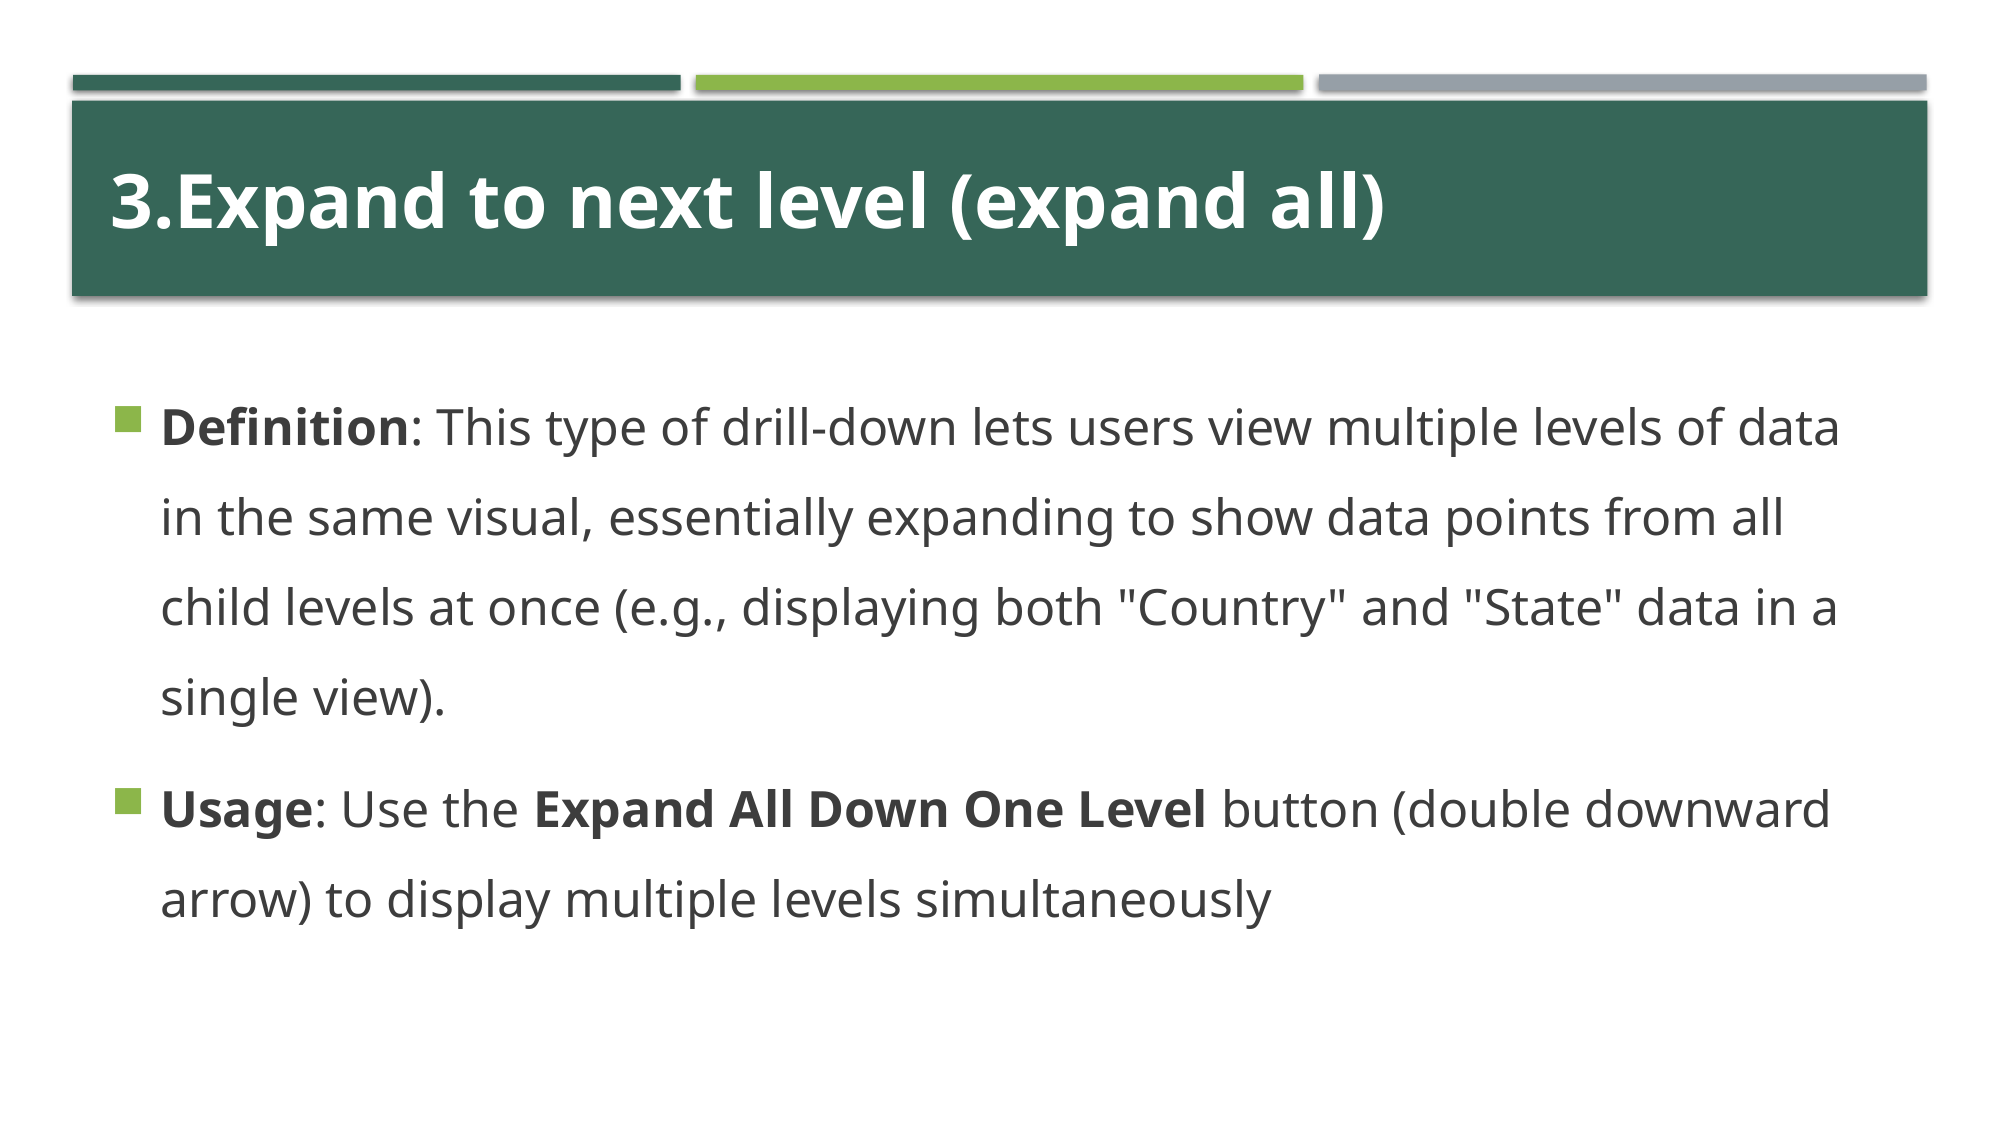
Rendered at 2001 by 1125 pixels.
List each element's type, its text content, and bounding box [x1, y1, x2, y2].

list Definition: This type of drill-down lets users view multiple levels of data in the same visual, essentially expanding to show data points from all child levels at once (e.g., displaying both "Country" and "State" data in a single view). Usage: Use the Expand All Down One Level button (double downward arrow) to display multiple levels simultaneously [95, 357, 1905, 962]
title 3.Expand to next level (expand all) [95, 115, 1905, 282]
